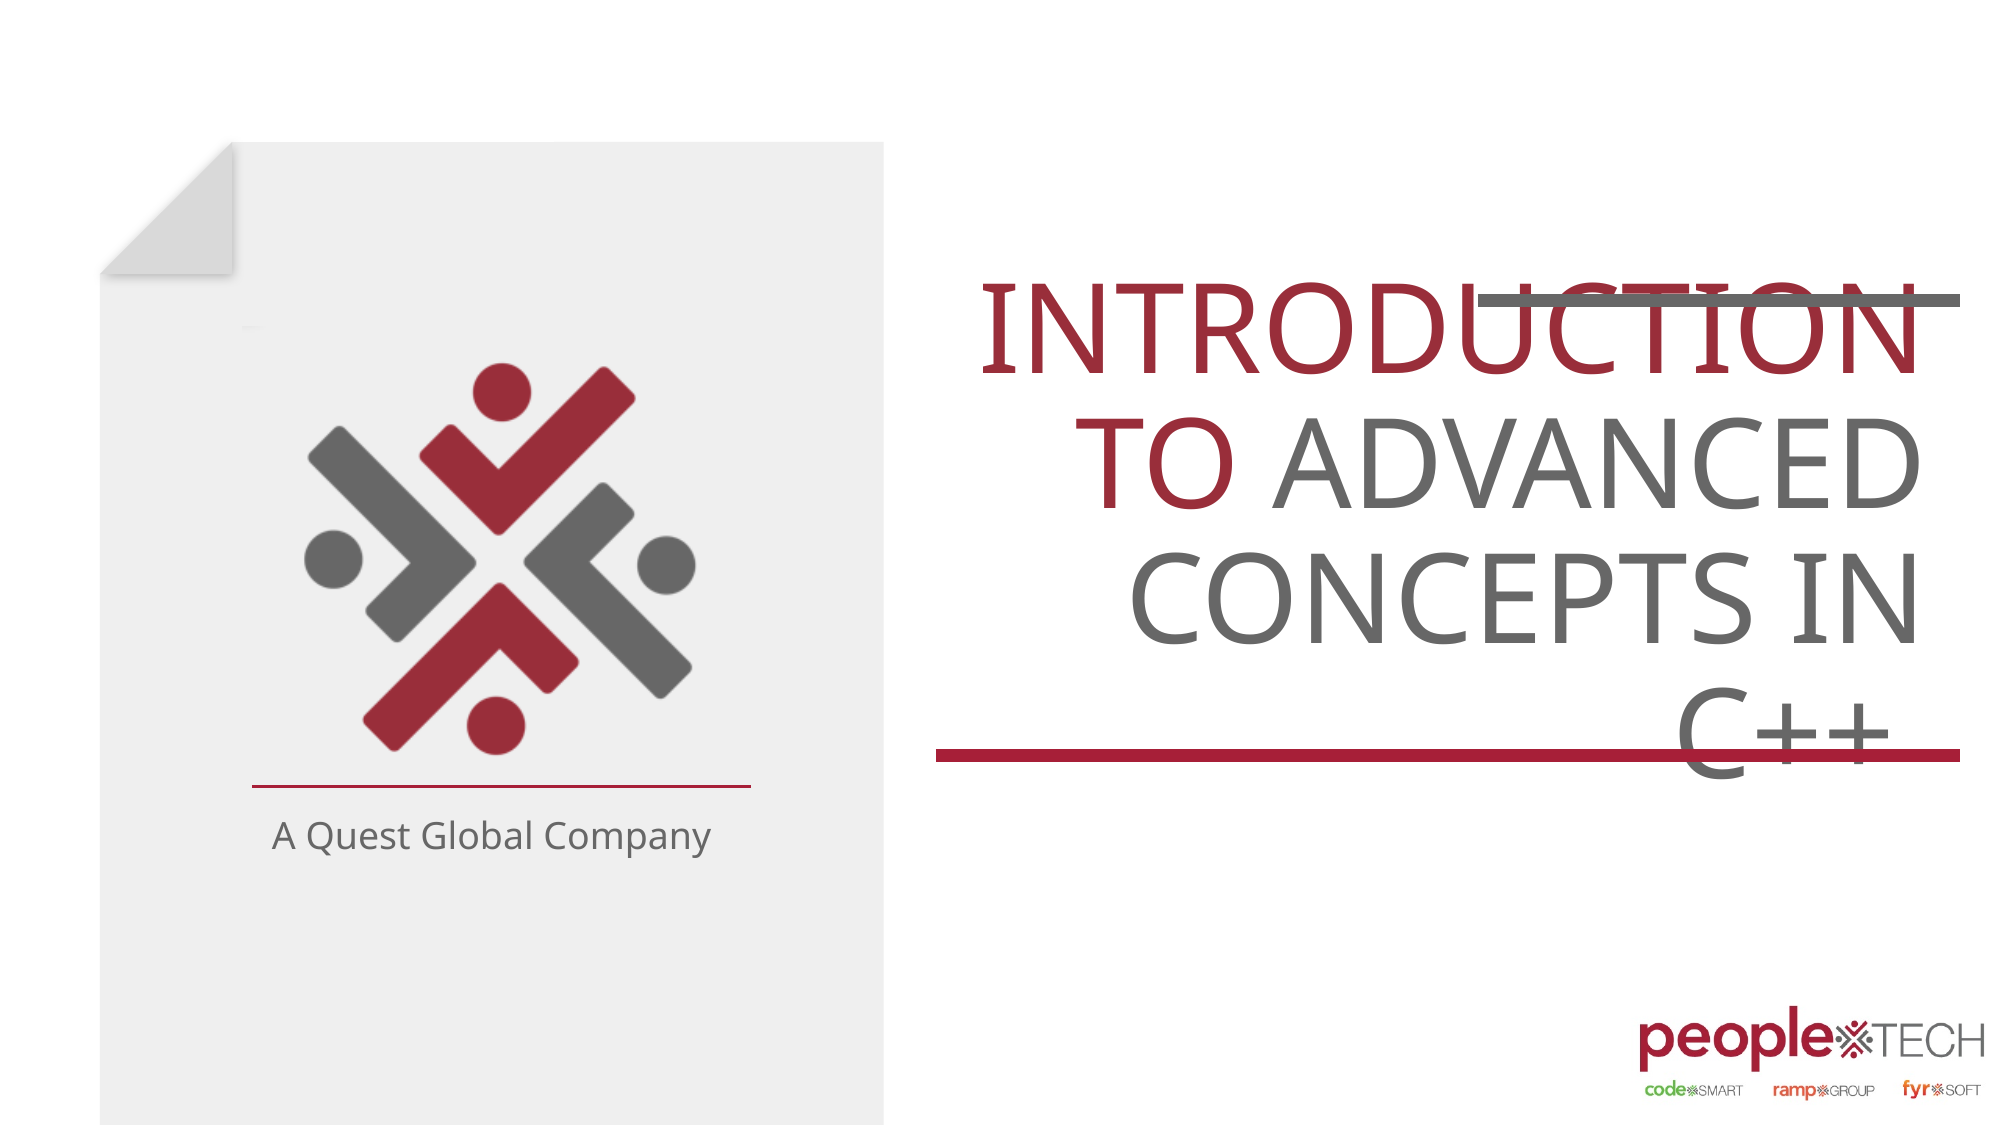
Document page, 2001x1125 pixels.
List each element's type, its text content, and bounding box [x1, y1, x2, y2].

picture [1620, 983, 2000, 1123]
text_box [99, 141, 884, 1125]
text_box INTRODUCTION TO ADVANCED CONCEPTS IN C++ [953, 273, 1943, 749]
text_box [213, 785, 770, 866]
text_box INTRODUCTION TO ADVANCED CONCEPTS IN C++ [953, 762, 1943, 798]
picture [242, 326, 758, 785]
